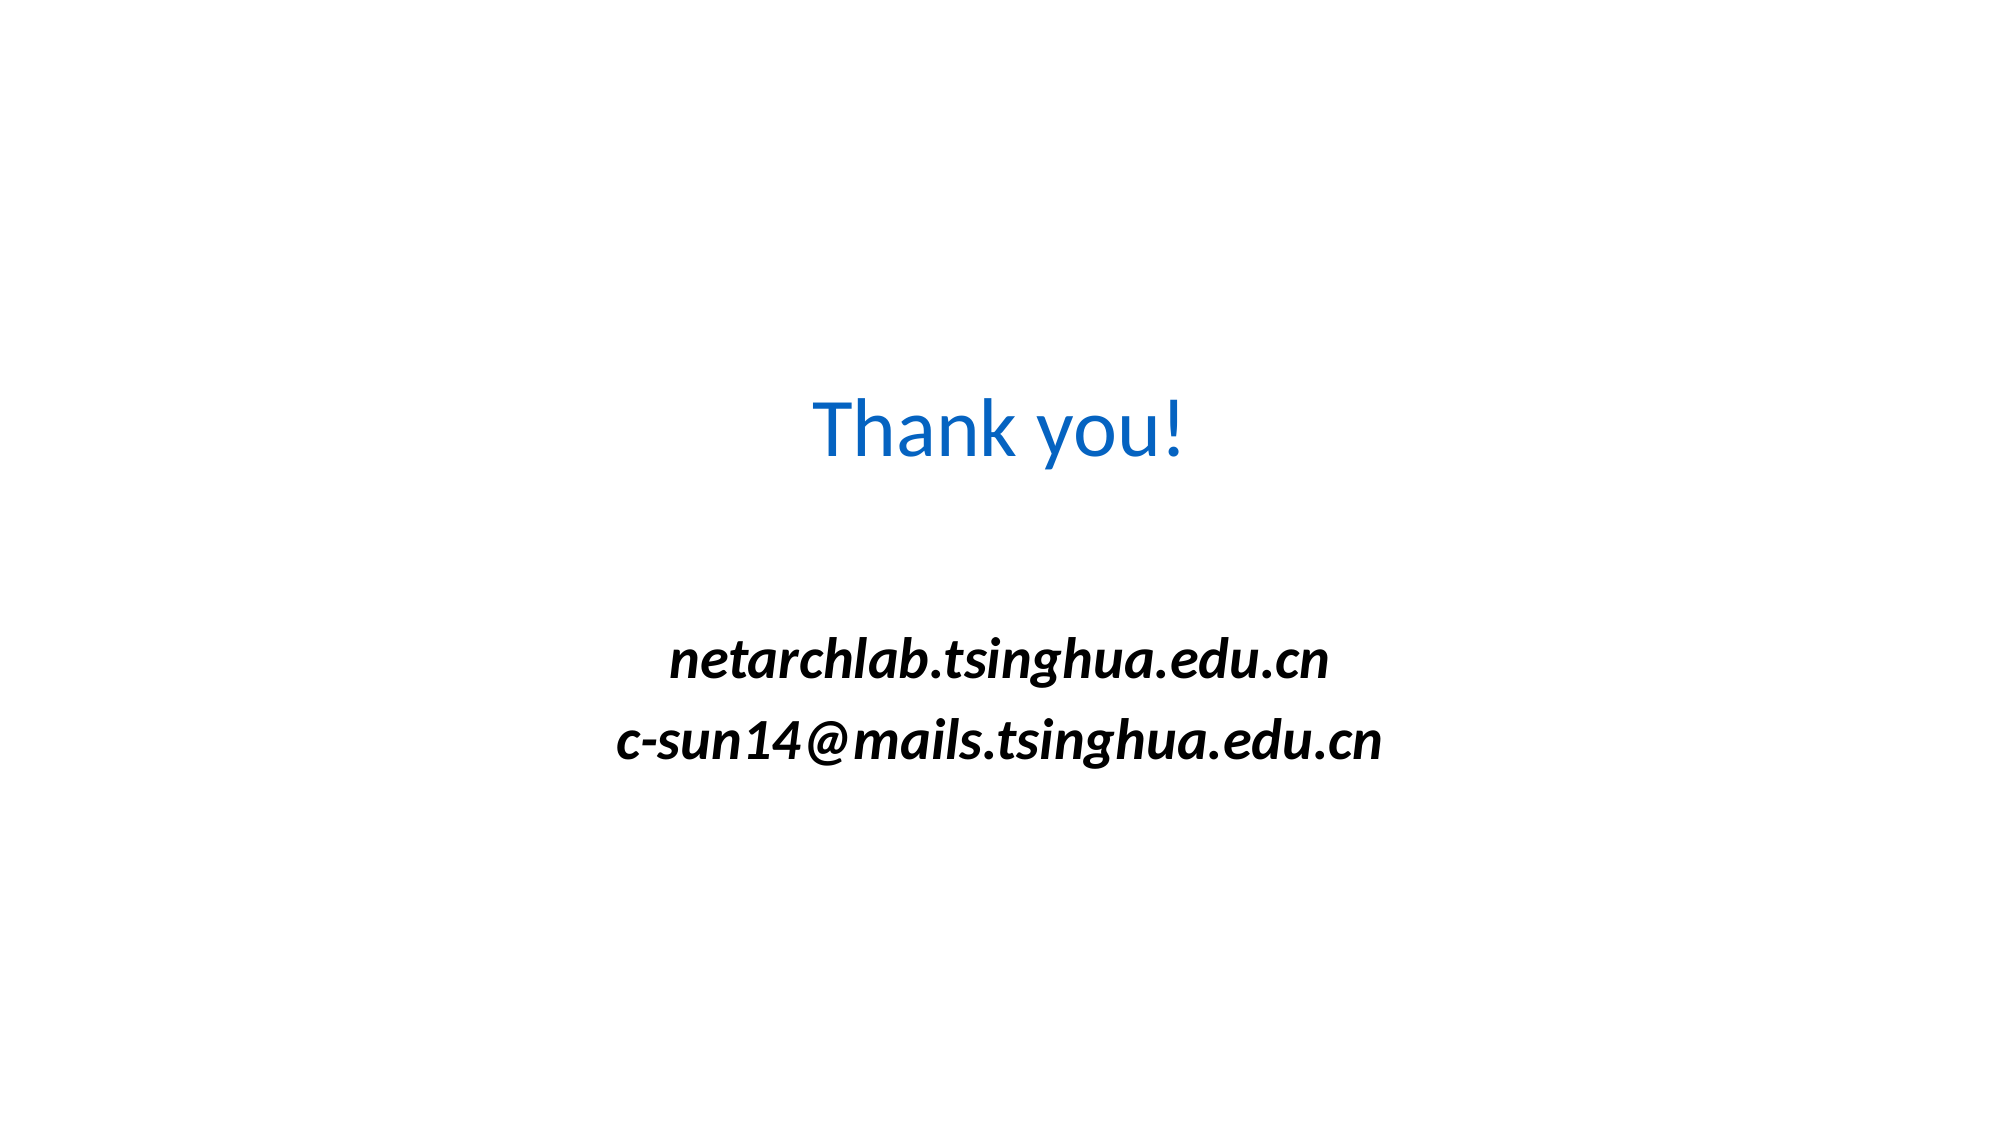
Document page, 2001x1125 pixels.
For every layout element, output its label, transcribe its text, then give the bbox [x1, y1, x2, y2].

subtitle netarchlab.tsinghua.edu.cn c-sun14@mails.tsinghua.edu.cn [299, 530, 1701, 819]
title Thank you! [119, 302, 1881, 544]
